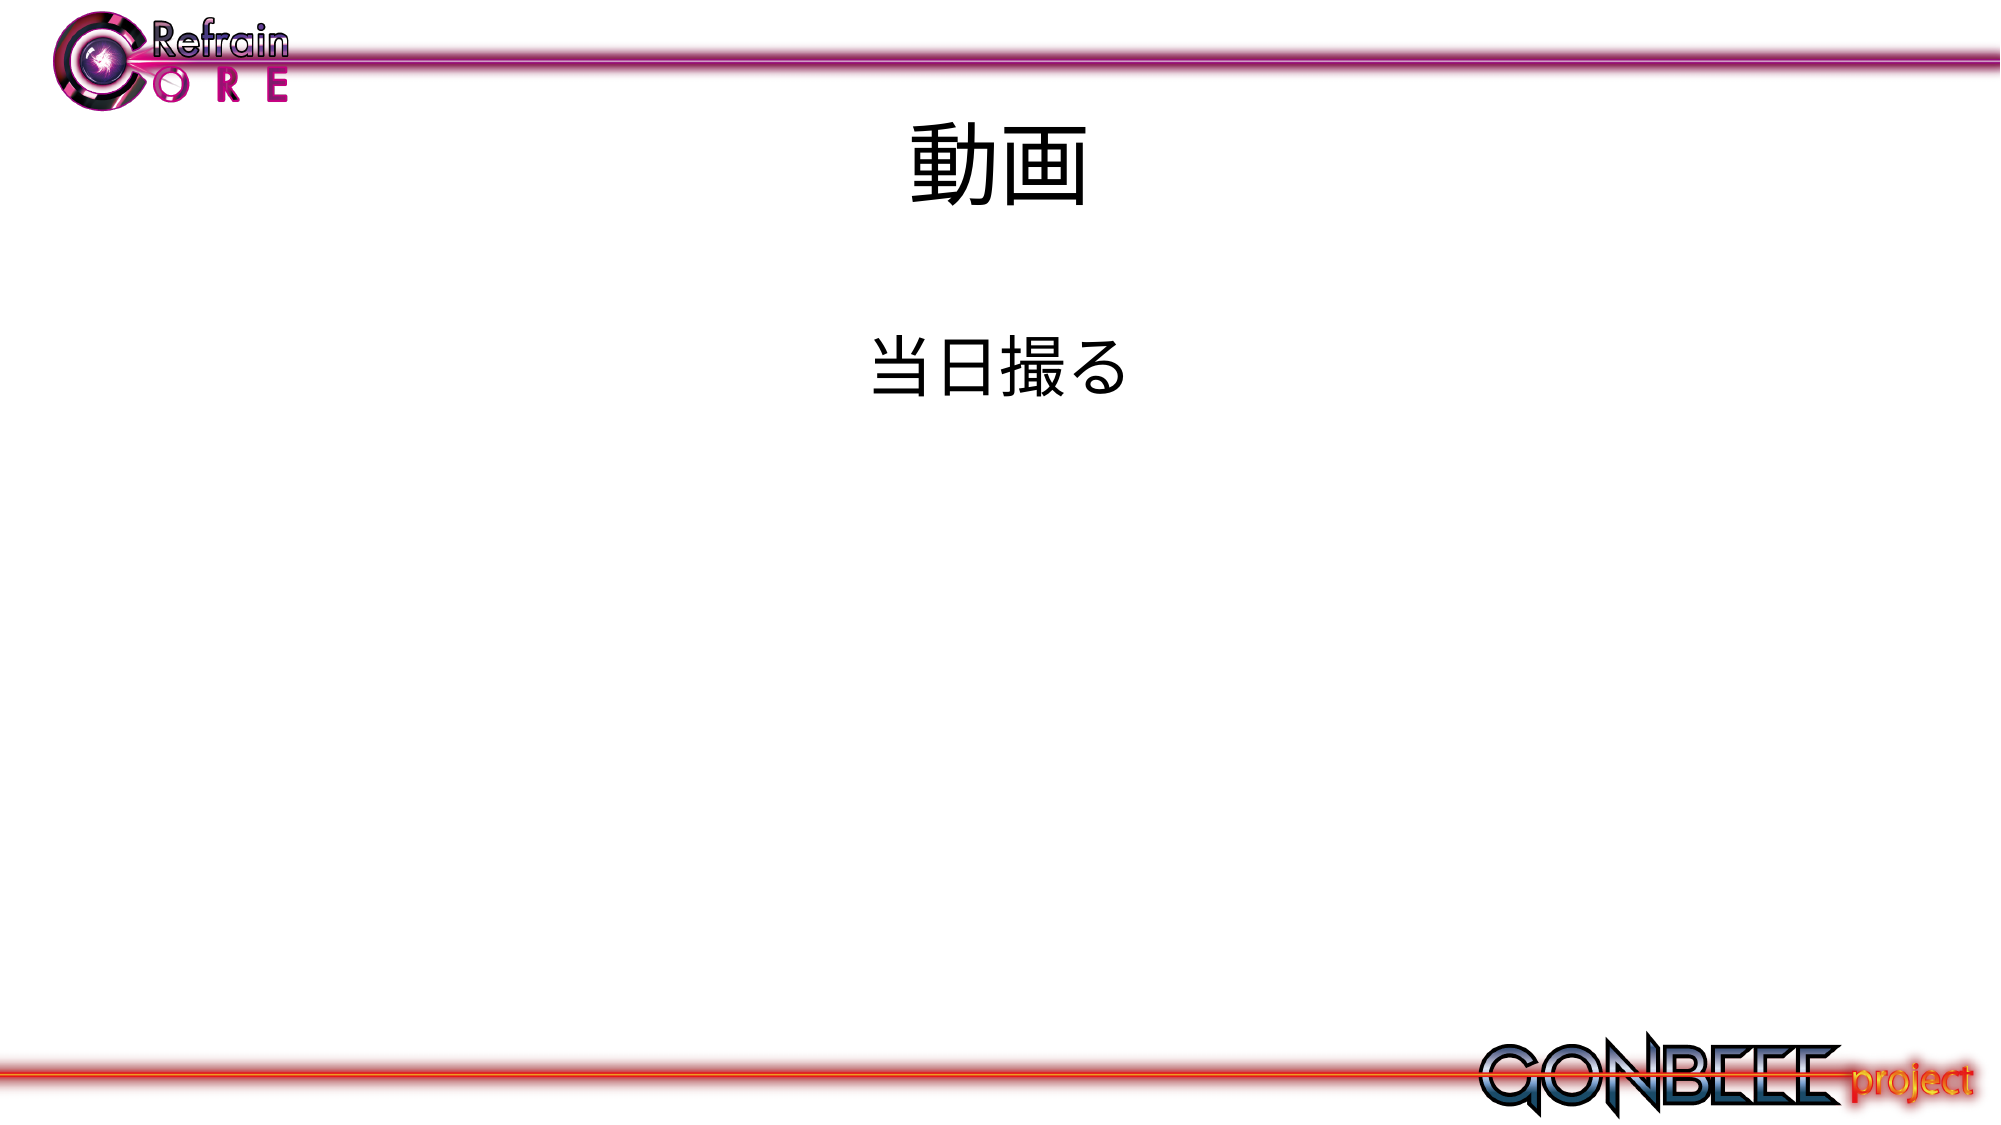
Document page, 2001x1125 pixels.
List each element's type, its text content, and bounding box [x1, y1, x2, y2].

picture [0, 1025, 2000, 1125]
title 動画 [137, 121, 1863, 277]
picture [41, 0, 2000, 121]
list 当日撮る [137, 277, 1863, 1025]
